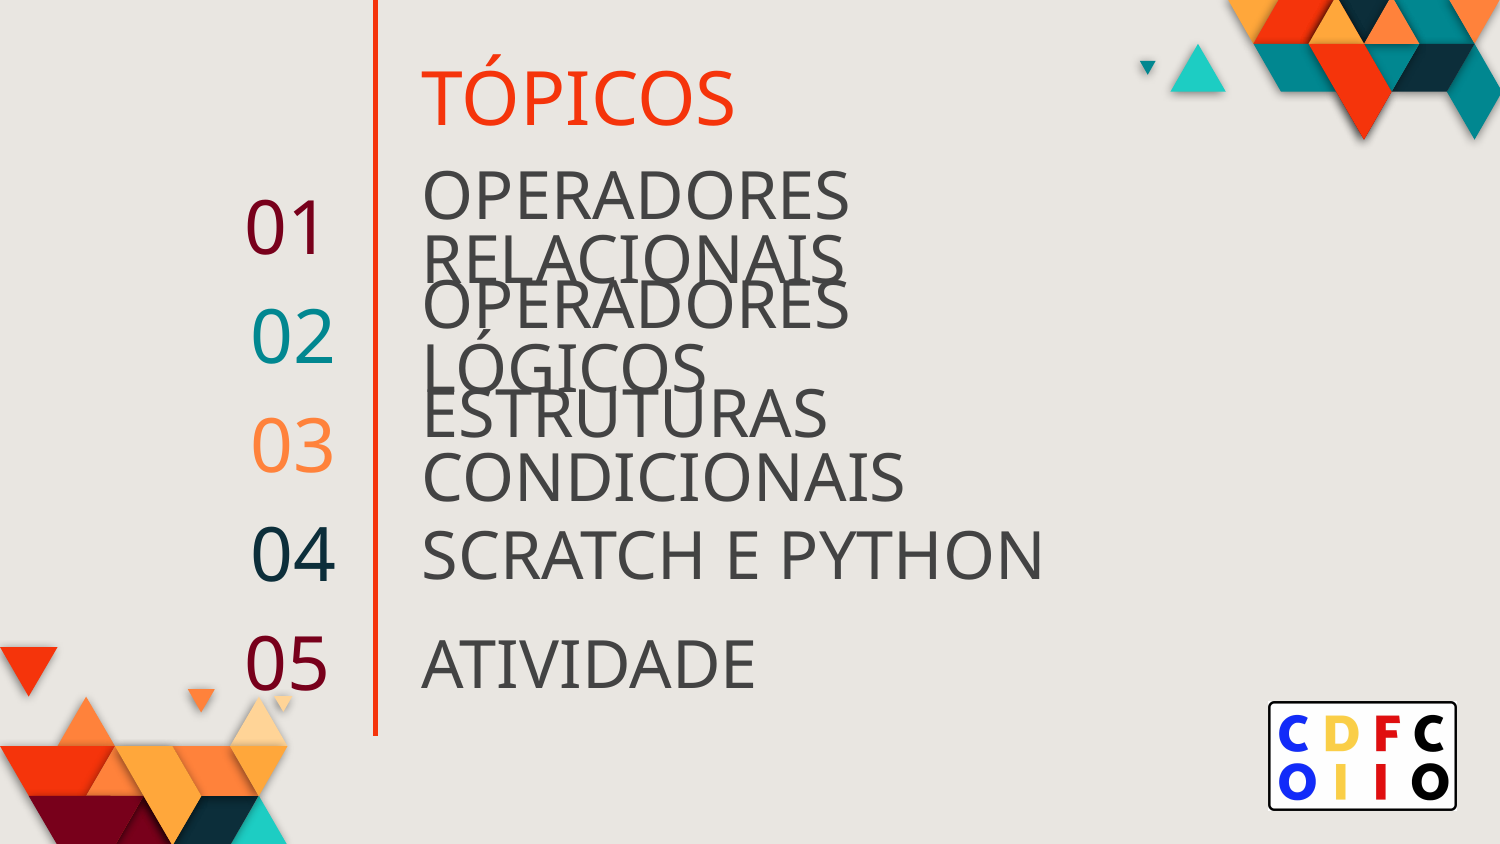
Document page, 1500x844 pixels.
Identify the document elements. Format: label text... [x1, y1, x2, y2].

title ATIVIDADE [406, 621, 1108, 717]
title TÓPICOS [406, 56, 1045, 152]
title OPERADORES LÓGICOS [406, 294, 1108, 389]
title 05 [105, 621, 346, 717]
title SCRATCH E PYTHON [406, 512, 1108, 608]
title 02 [111, 294, 352, 389]
title ESTRUTURAS CONDICIONAIS [406, 403, 1108, 499]
title OPERADORES RELACIONAIS [406, 185, 1108, 280]
picture [1267, 701, 1457, 811]
title 04 [111, 512, 352, 608]
title 01 [105, 185, 346, 280]
title 03 [111, 403, 352, 499]
